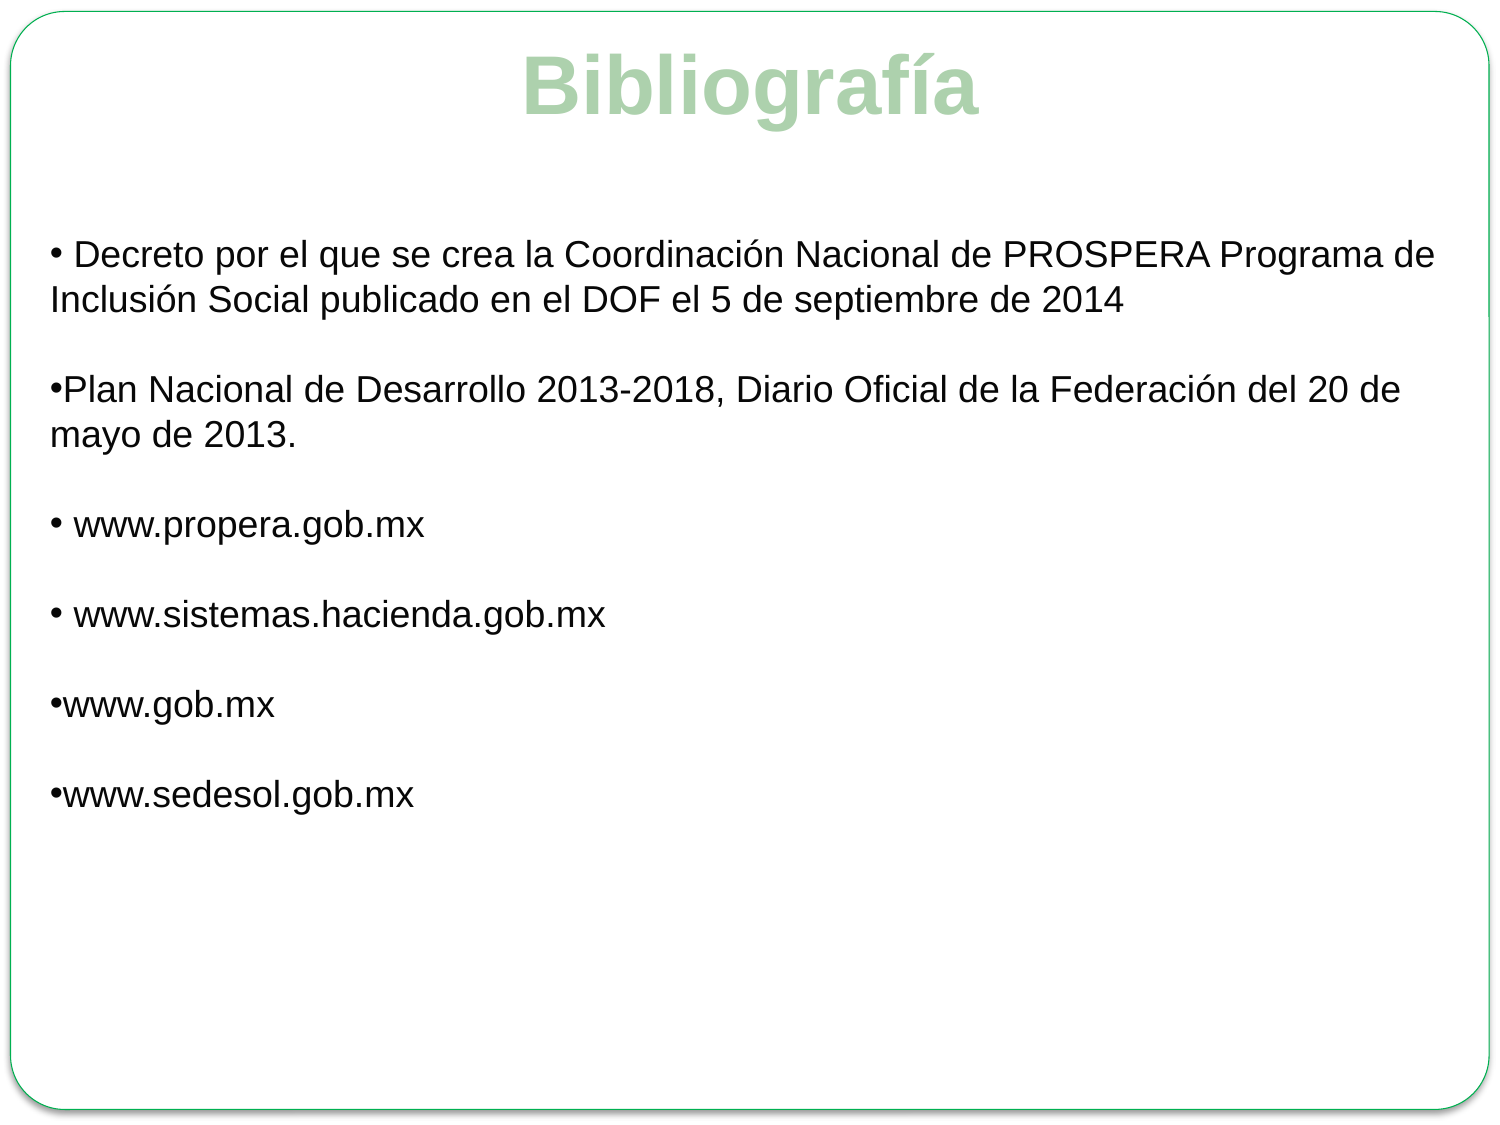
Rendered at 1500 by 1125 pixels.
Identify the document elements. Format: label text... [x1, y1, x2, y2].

text_box Bibliografía [0, 23, 1500, 139]
text_box Decreto por el que se crea la Coordinación Nacional de PROSPERA Programa de Inclusión Social publicado en el DOF el 5 de septiembre de 2014 Plan Nacional de Desarrollo 2013-2018, Diario Oficial de la Federación del 20 de mayo de 2013. www.propera.gob.mx www.sistemas.hacienda.gob.mx www.gob.mx www.sedesol.gob.mx [35, 222, 1465, 868]
